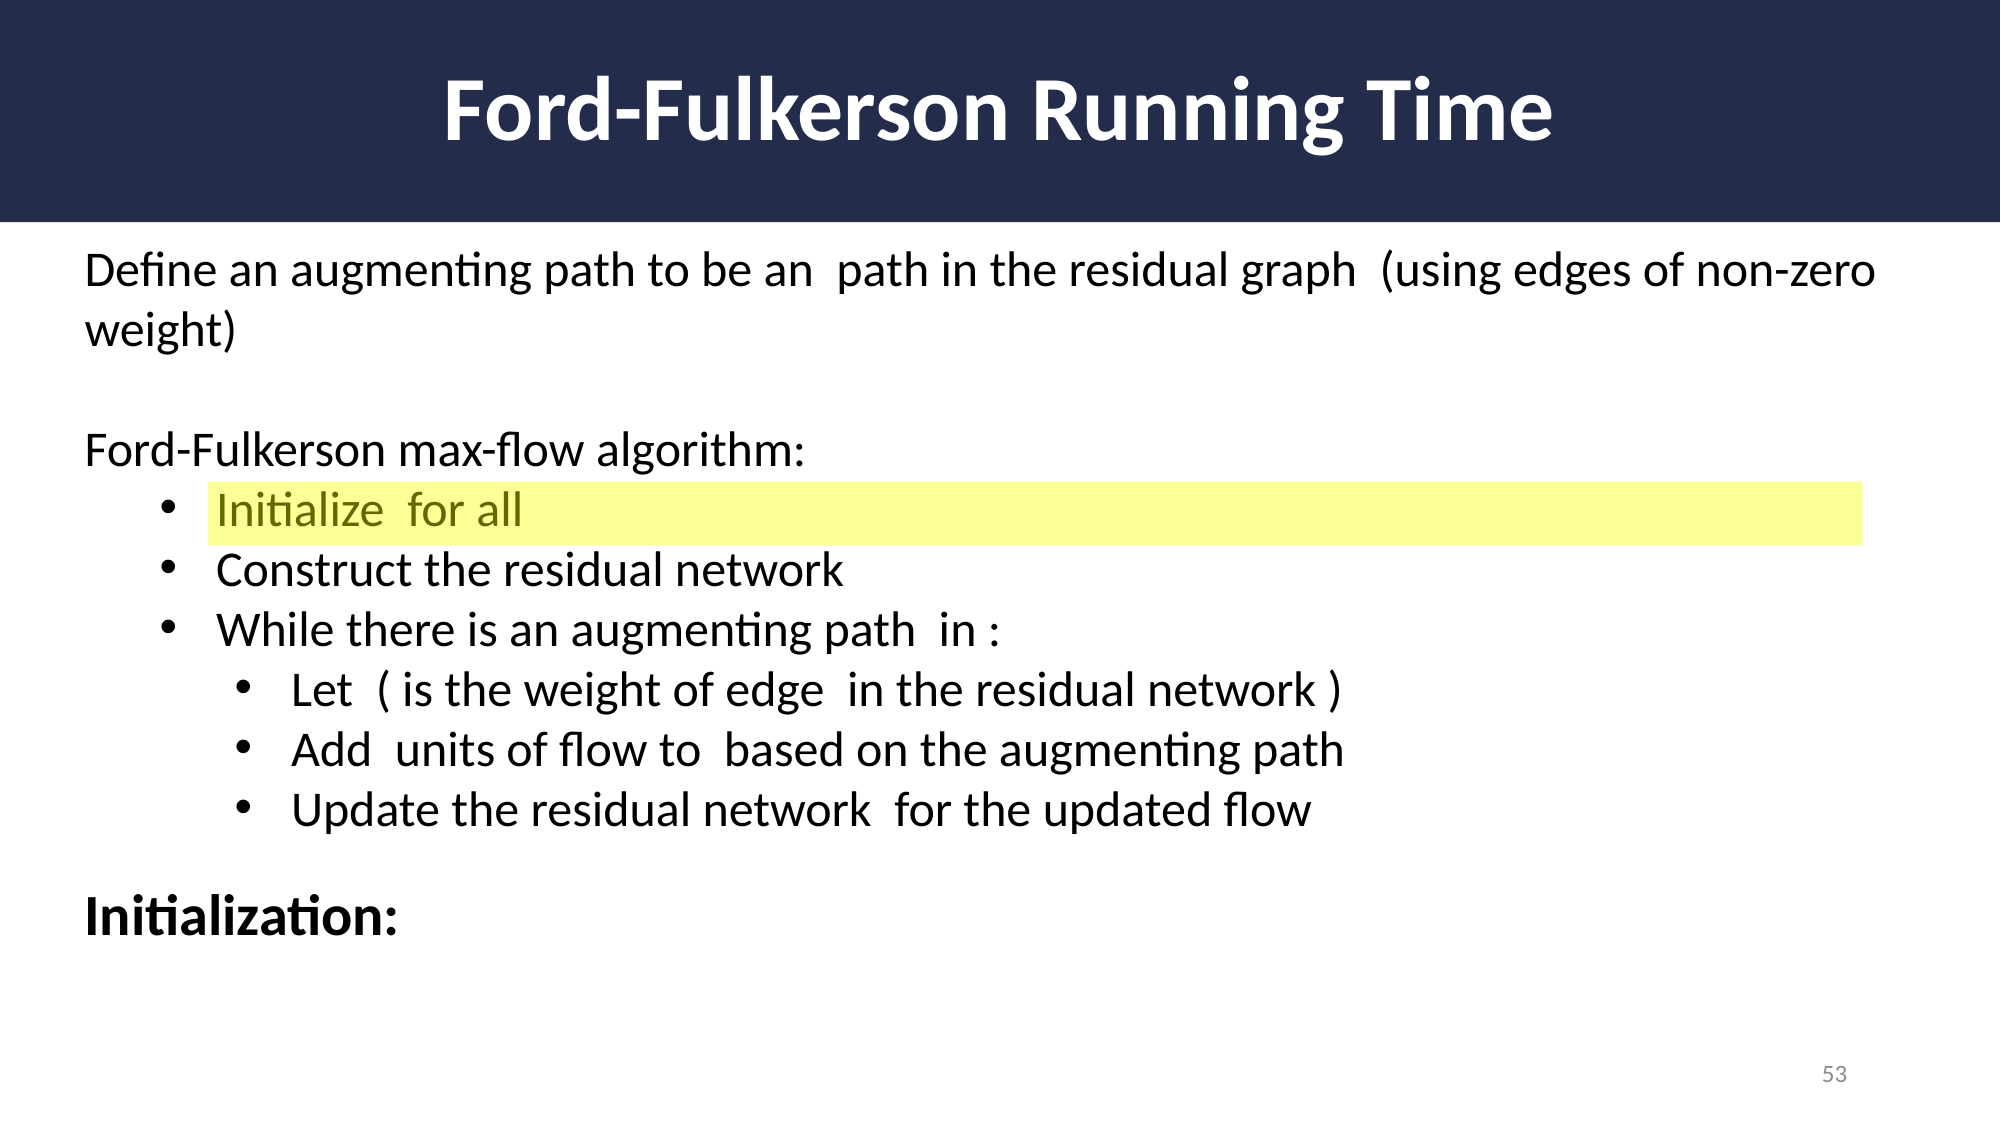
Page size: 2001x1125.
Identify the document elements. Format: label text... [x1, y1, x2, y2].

title Ford-Fulkerson Running Time [0, 0, 2000, 223]
slide_number 53 [1412, 1042, 1863, 1103]
text_box [207, 480, 1863, 546]
